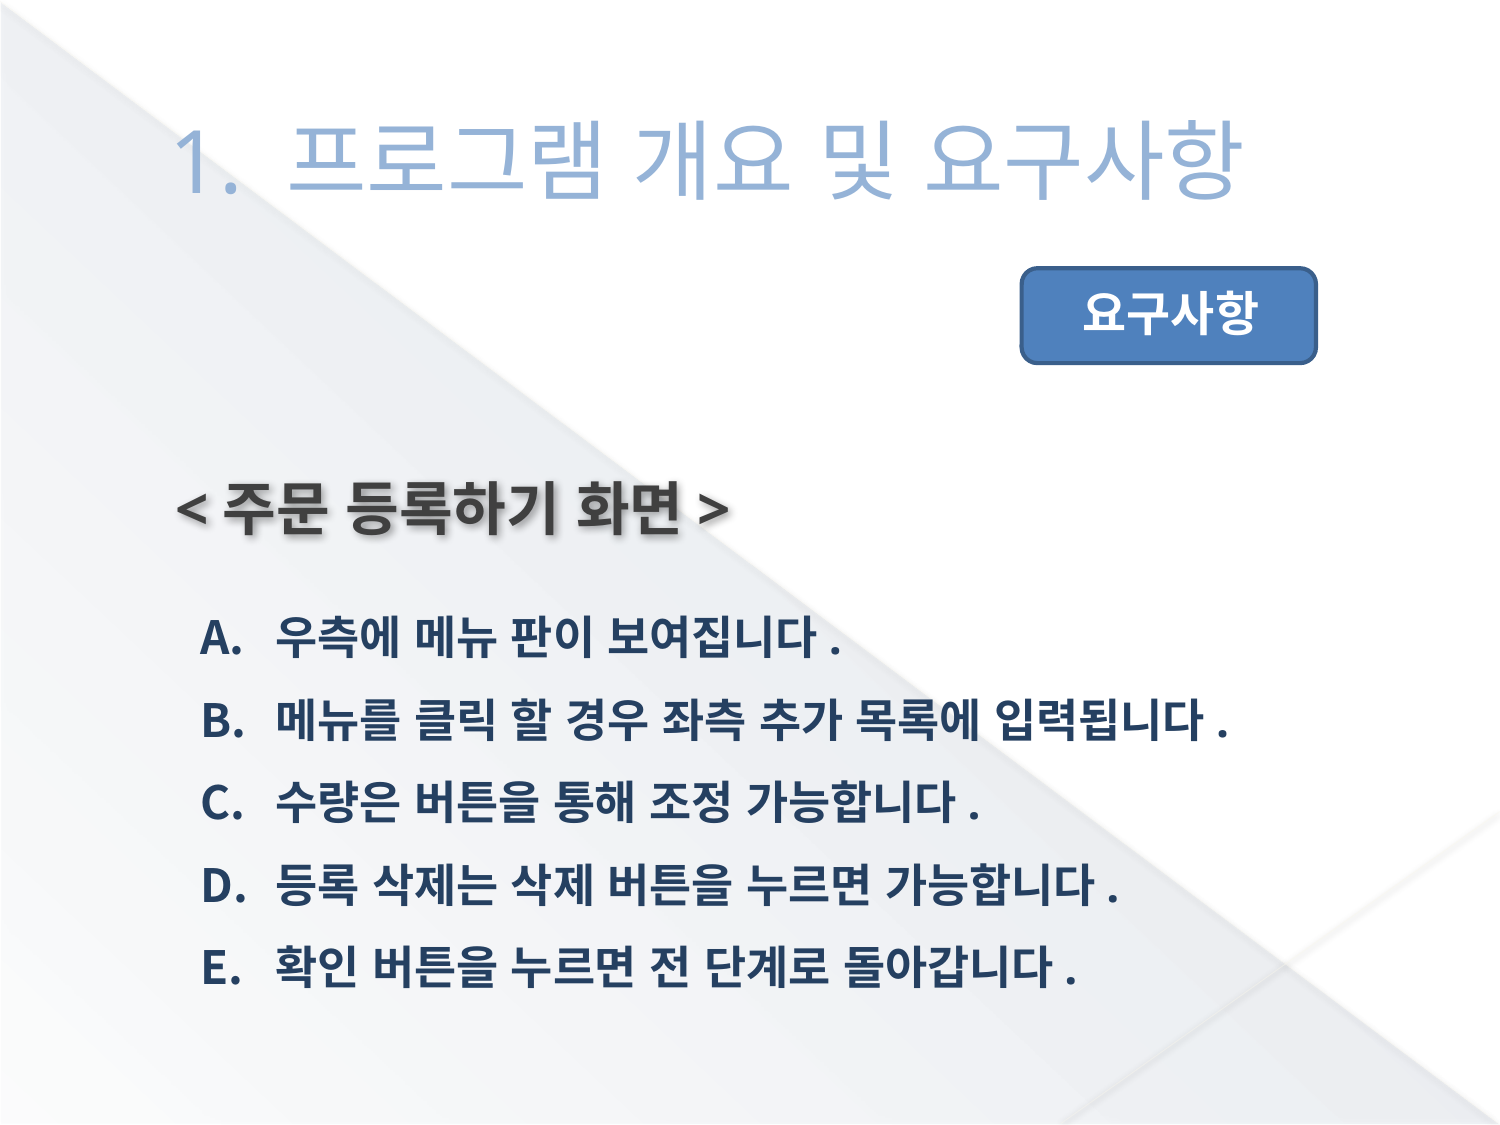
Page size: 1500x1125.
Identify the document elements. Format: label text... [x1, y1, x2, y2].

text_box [1021, 266, 1317, 364]
text_box <주문 등록하기 화면> [108, 456, 746, 551]
title 1. 프로그램 개요 및 요구사항 [75, 43, 1425, 274]
text_box 우측에 메뉴 판이 보여집니다. 메뉴를 클릭 할 경우 좌측 추가 목록에 입력됩니다. 수량은 버튼을 통해 조정 가능합니다. 등록 삭제는 삭제 버튼을 누르면 가능합니다. 확인 버튼을 누르면 전 단계로 돌아갑니다. [185, 574, 1244, 1002]
